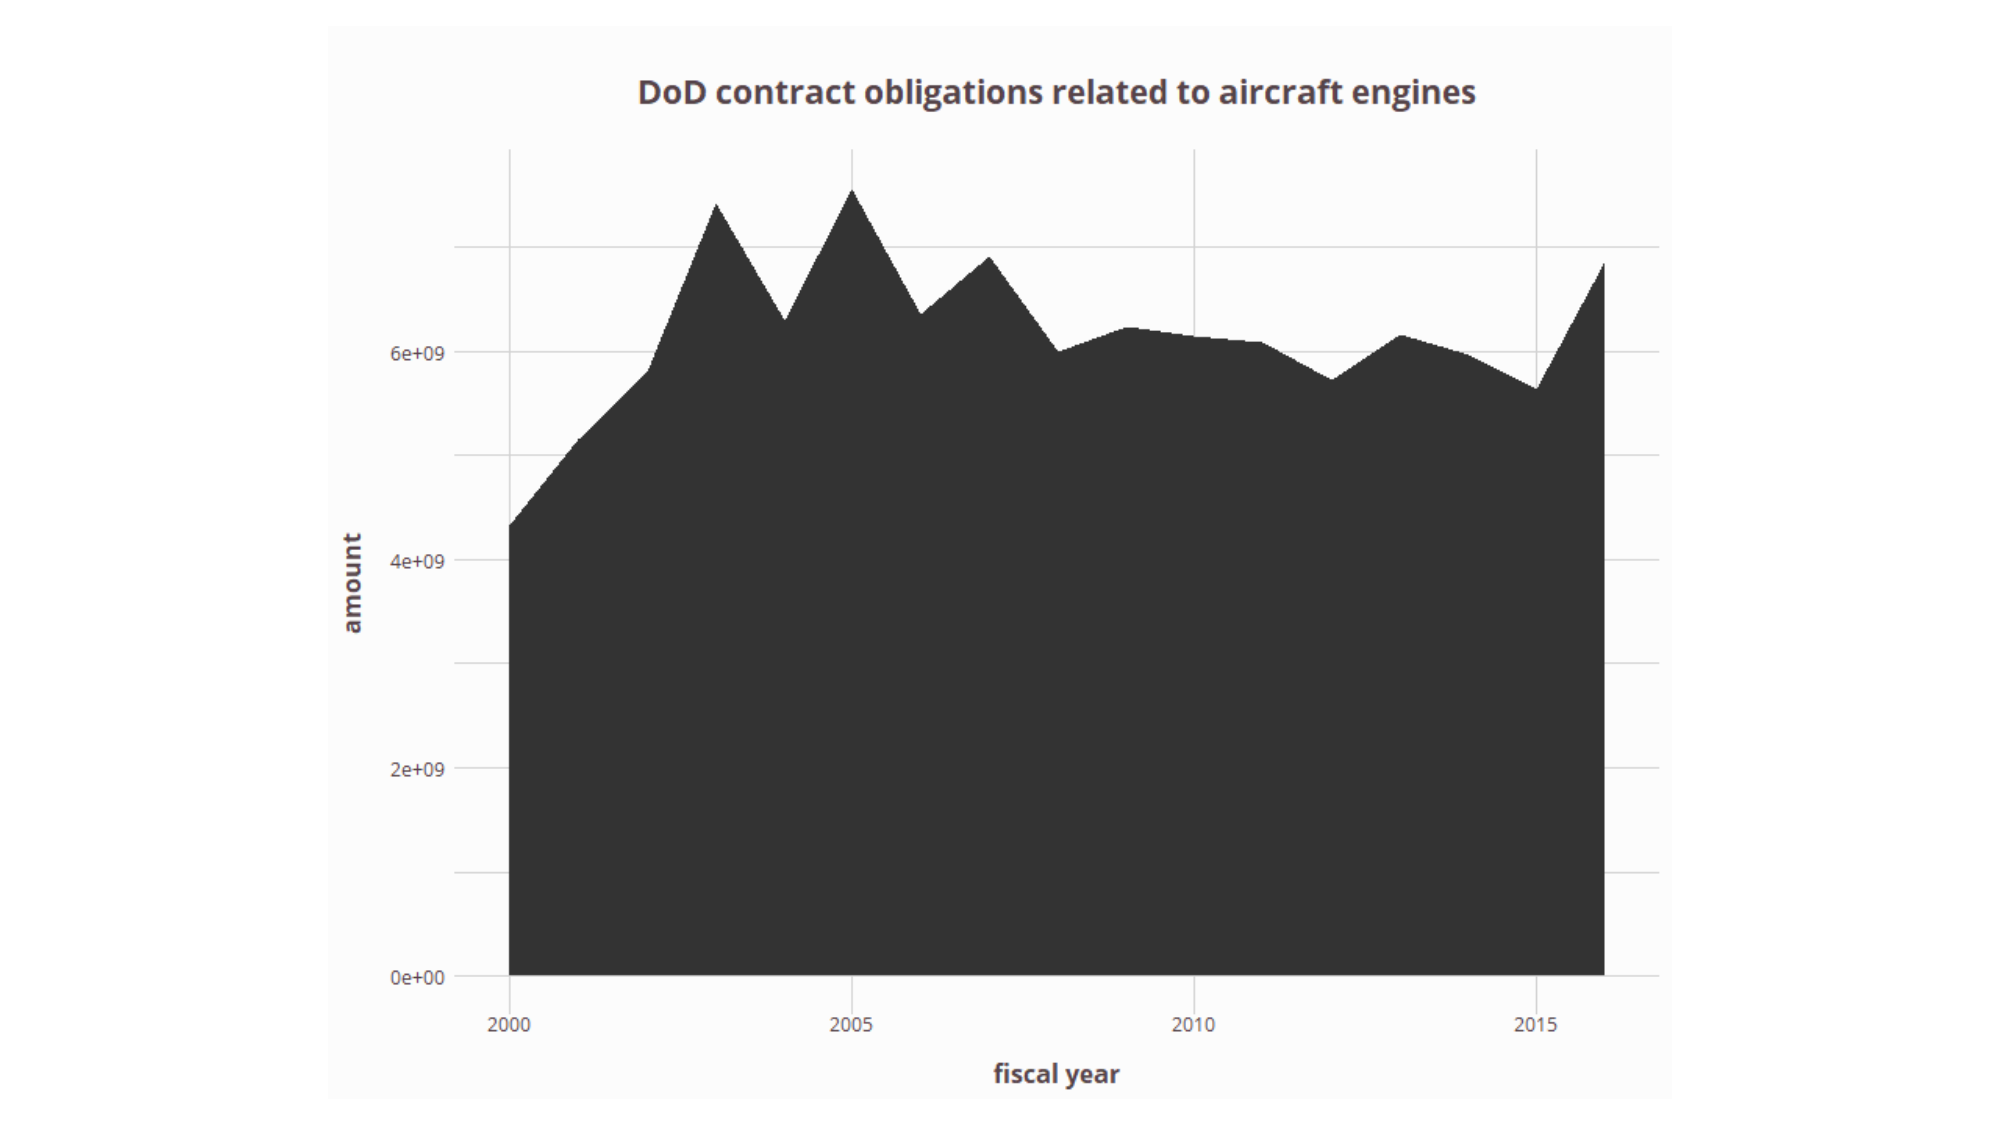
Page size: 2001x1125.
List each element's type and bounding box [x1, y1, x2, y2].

picture [328, 26, 1672, 1099]
